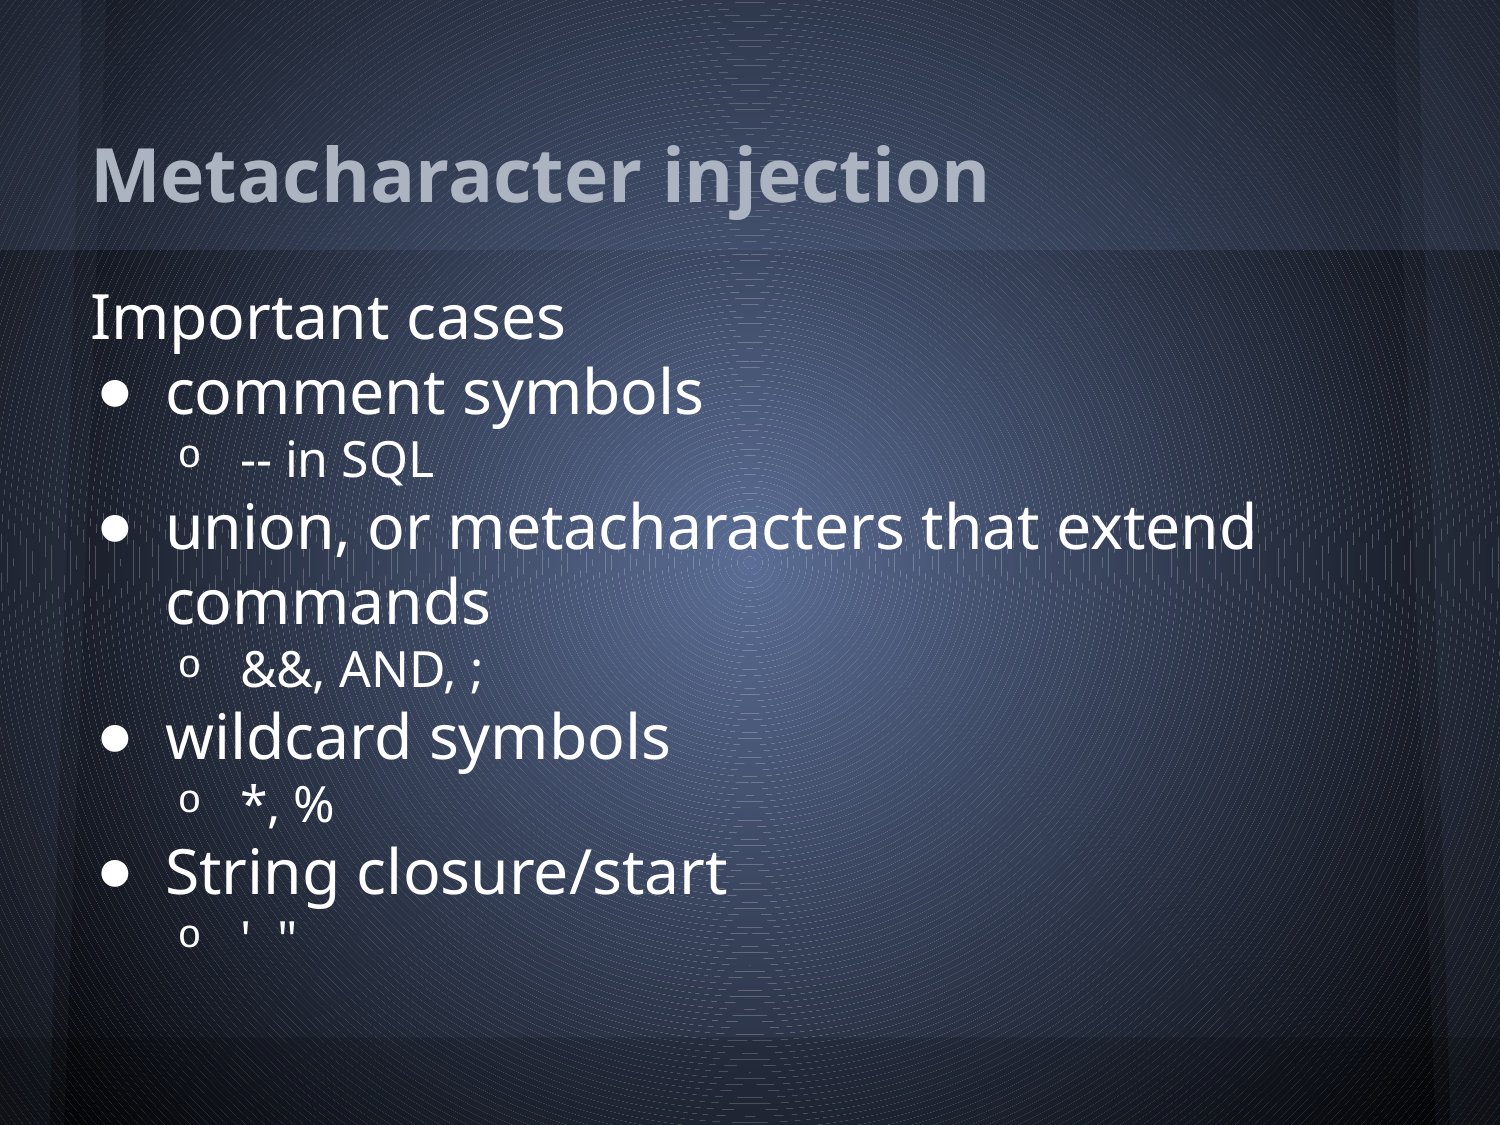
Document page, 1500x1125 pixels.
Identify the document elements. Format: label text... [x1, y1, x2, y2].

list Important cases comment symbols -- in SQL union, or metacharacters that extend commands &&, AND, ; wildcard symbols *, % String closure/start ' " [75, 262, 1425, 1078]
title Metacharacter injection [75, 45, 1425, 233]
